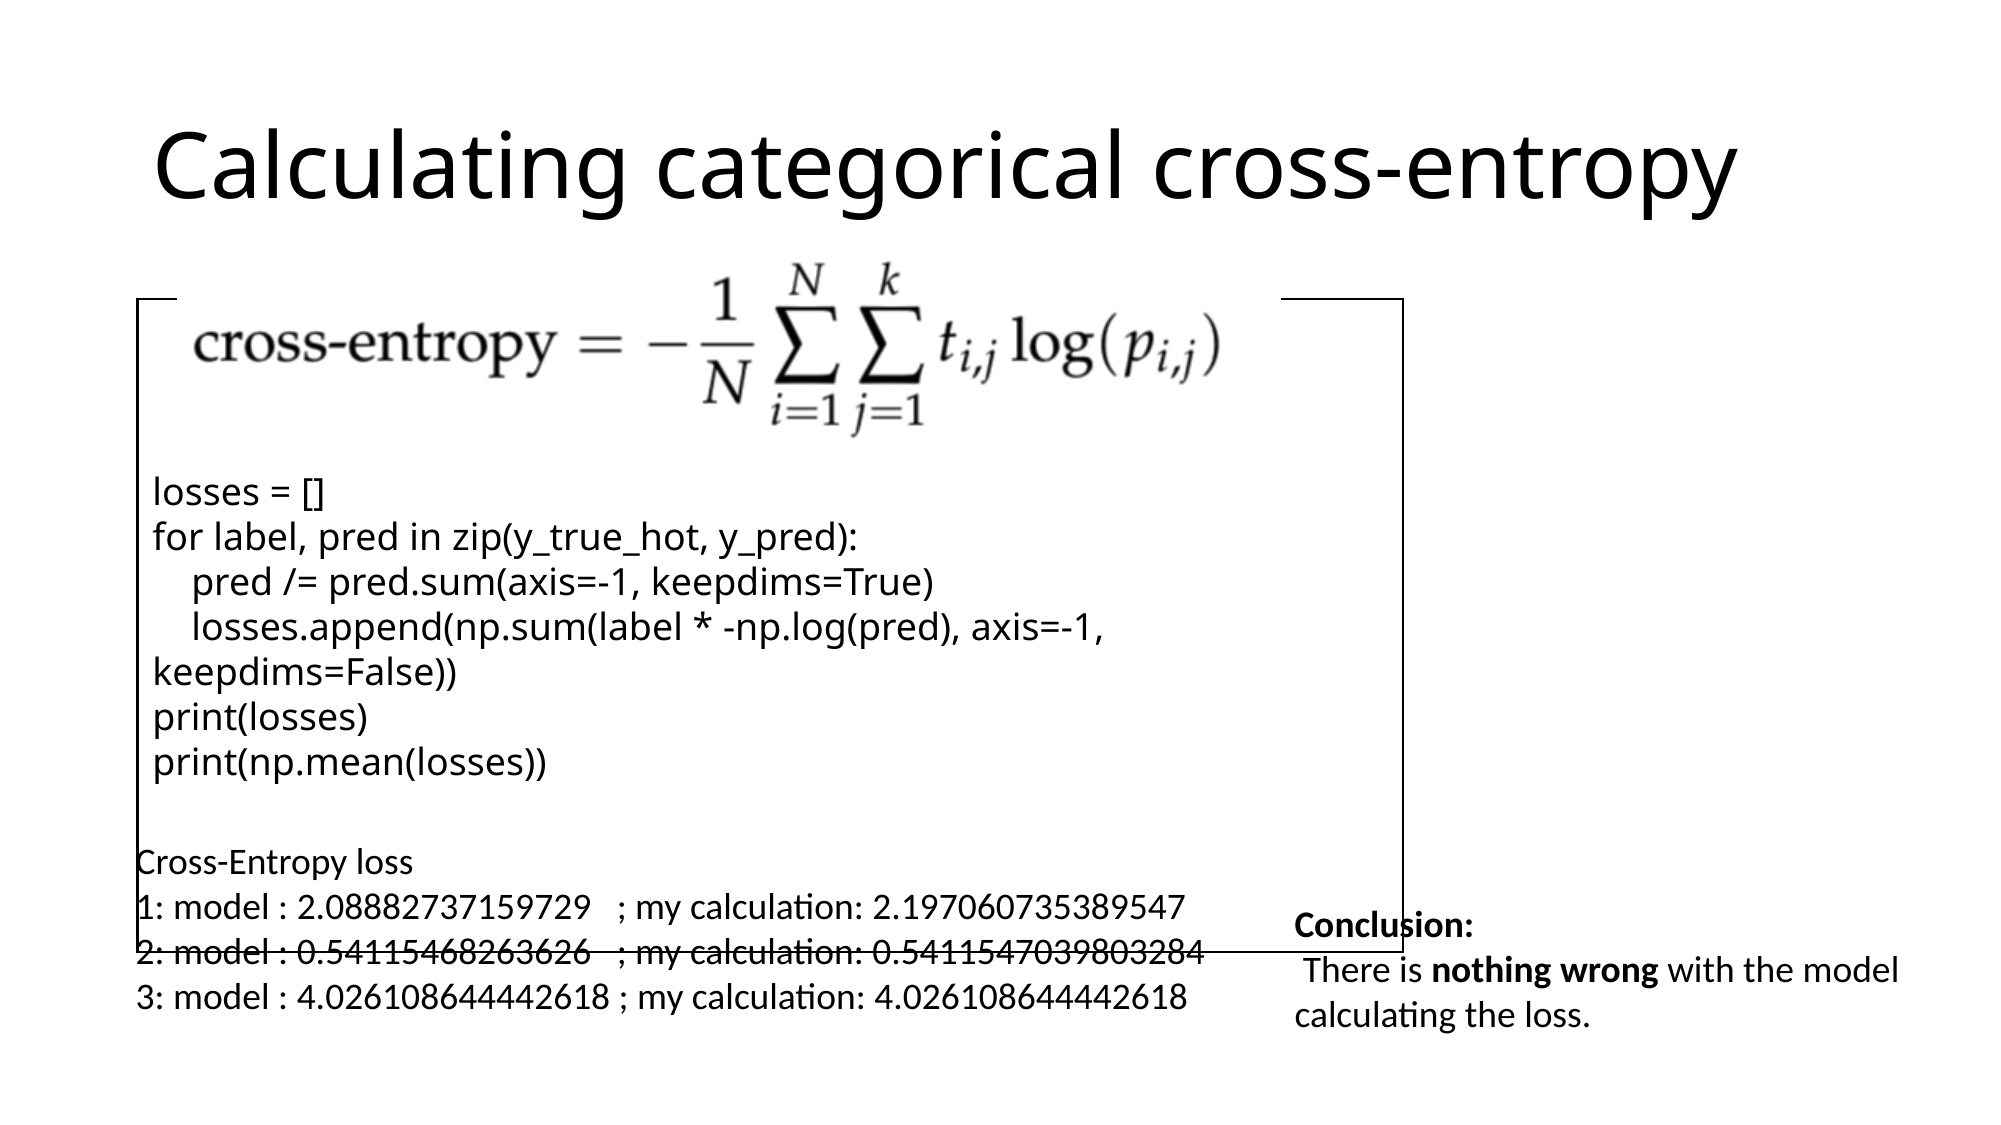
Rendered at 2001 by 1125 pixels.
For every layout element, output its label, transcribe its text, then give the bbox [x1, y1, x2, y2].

text_box Cross-Entropy loss 1: model : 2.08882737159729 ; my calculation: 2.197060735389547 2: model : 0.54115468263626 ; my calculation: 0.5411547039803284 3: model : 4.026108644442618 ; my calculation: 4.026108644442618 [120, 829, 1487, 1115]
list losses = [] for label, pred in zip(y_true_hot, y_pred): pred /= pred.sum(axis=-1, keepdims=True) losses.append(np.sum(label * -np.log(pred), axis=-1, keepdims=False)) print(losses) print(np.mean(losses)) [136, 298, 1404, 829]
text_box Conclusion: There is nothing wrong with the model calculating the loss. [1279, 892, 1970, 1043]
picture [177, 239, 1281, 446]
title Calculating categorical cross-entropy [137, 59, 1863, 278]
